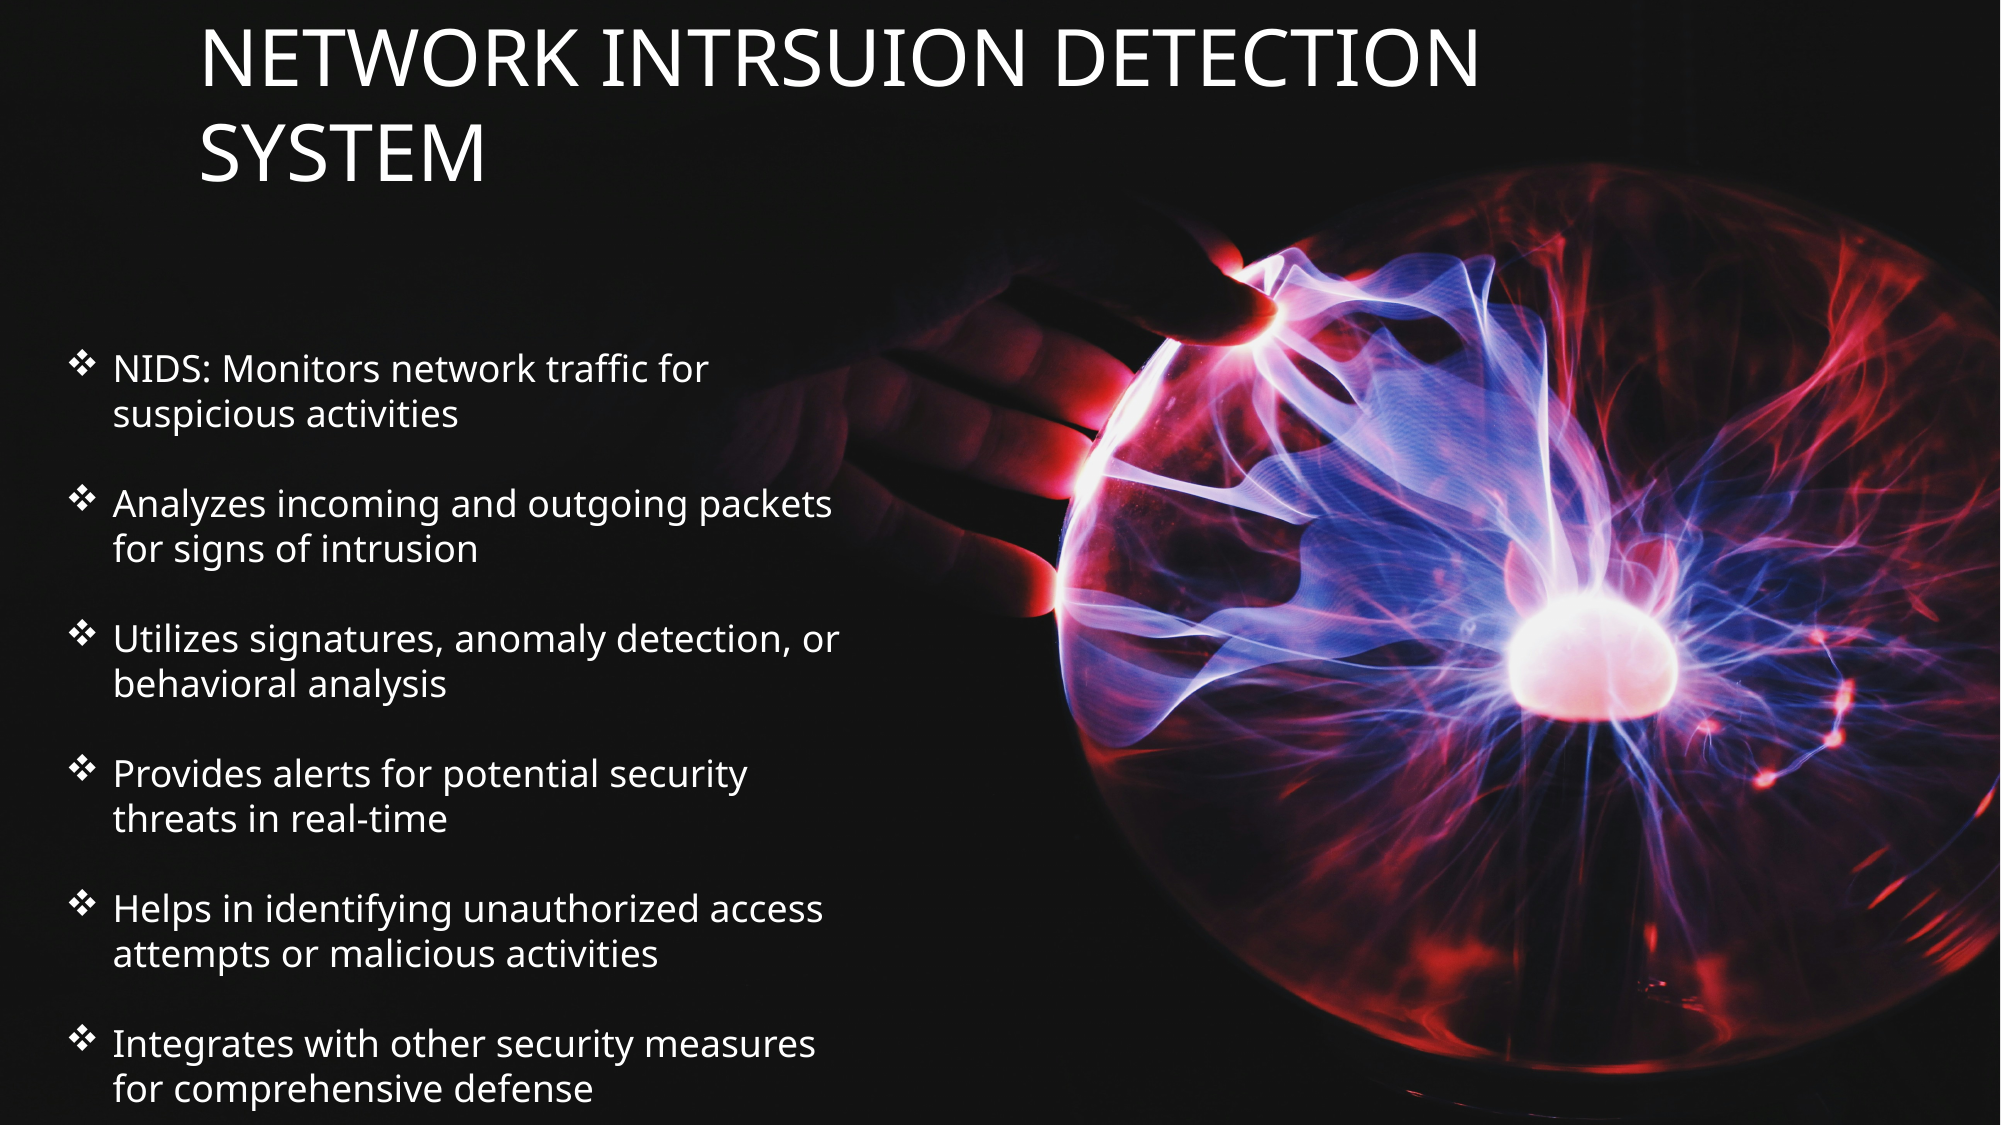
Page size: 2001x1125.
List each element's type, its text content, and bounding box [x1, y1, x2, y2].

picture [0, 0, 2001, 1125]
text_box NETWORK INTRSUION DETECTION SYSTEM [183, 0, 1736, 205]
text_box NIDS: Monitors network traffic for suspicious activities Analyzes incoming and outgoing packets for signs of intrusion Utilizes signatures, anomaly detection, or behavioral analysis Provides alerts for potential security threats in real-time Helps in identifying unauthorized access attempts or malicious activities Integrates with other security measures for comprehensive defense Essential for maintaining network security and preventing cyber attacks. [50, 337, 882, 1125]
